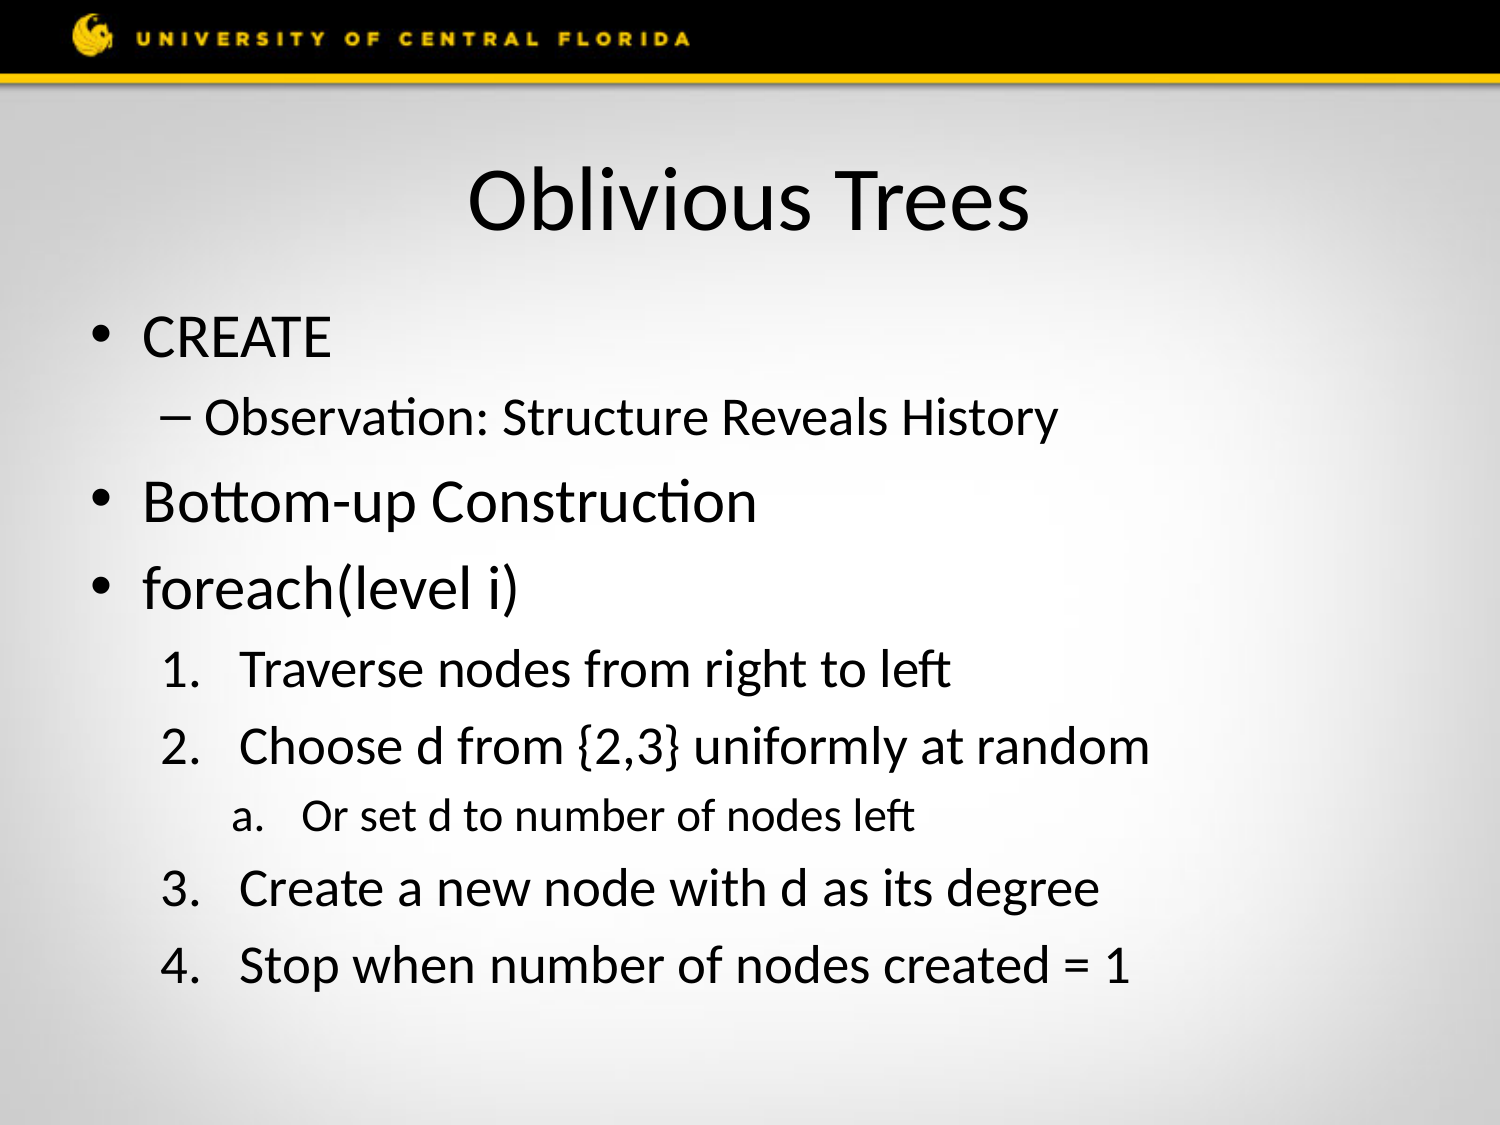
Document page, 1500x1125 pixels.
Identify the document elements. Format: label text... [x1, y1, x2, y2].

list CREATE Observation: Structure Reveals History Bottom-up Construction foreach(level i) Traverse nodes from right to left Choose d from {2,3} uniformly at random Or set d to number of nodes left Create a new node with d as its degree Stop when number of nodes created = 1 [74, 287, 1426, 1006]
title Oblivious Trees [74, 124, 1426, 263]
picture [0, 0, 1500, 1125]
